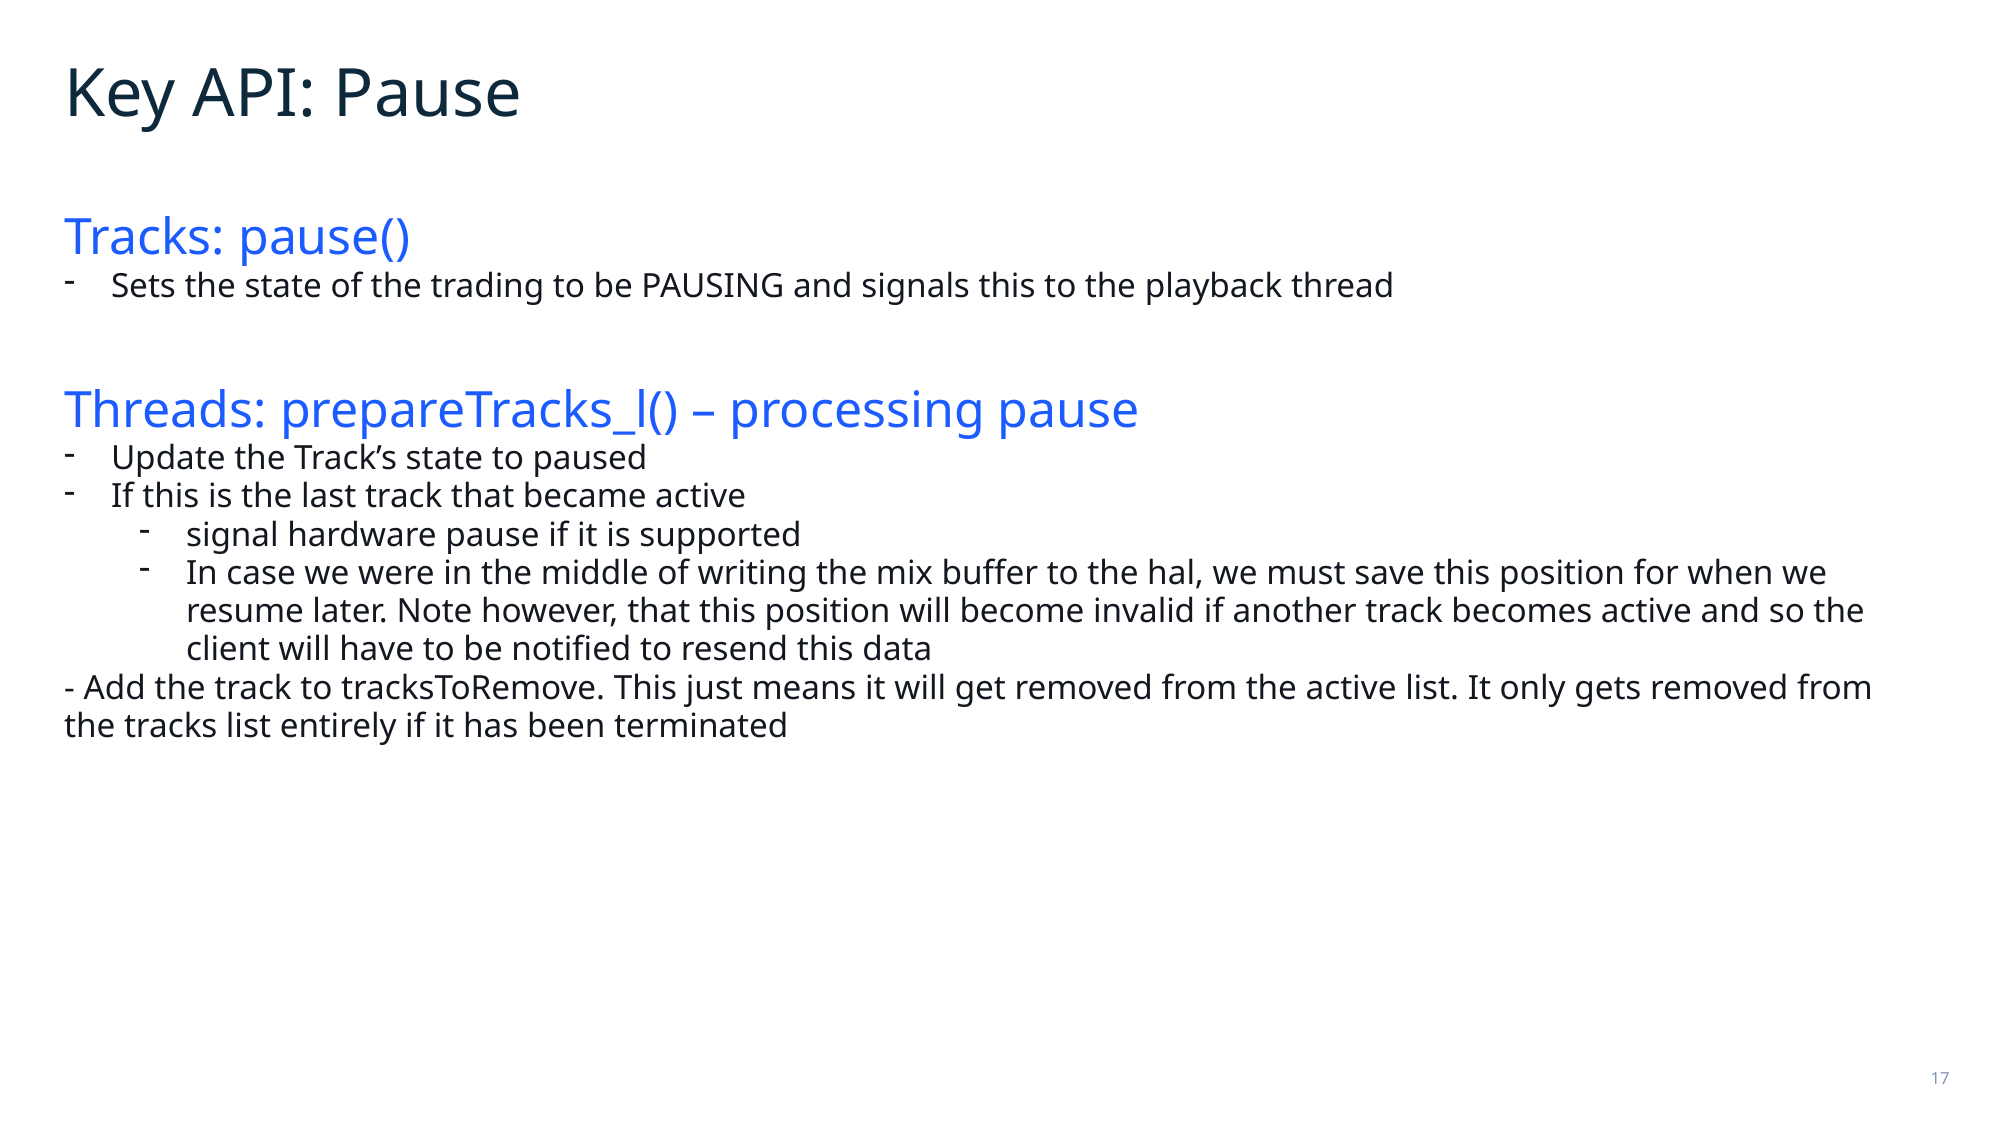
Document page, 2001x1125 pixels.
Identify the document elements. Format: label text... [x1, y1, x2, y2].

text_box Tracks: pause() Sets the state of the trading to be PAUSING and signals this to the playback thread Threads: prepareTracks_l() – processing pause Update the Track’s state to paused If this is the last track that became active signal hardware pause if it is supported In case we were in the middle of writing the mix buffer to the hal, we must save this position for when we resume later. Note however, that this position will become invalid if another track becomes active and so the client will have to be notified to resend this data - Add the track to tracksToRemove. This just means it will get removed from the active list. It only gets removed from the tracks list entirely if it has been terminated [64, 208, 1909, 746]
text_box Key API: Pause [64, 54, 597, 132]
